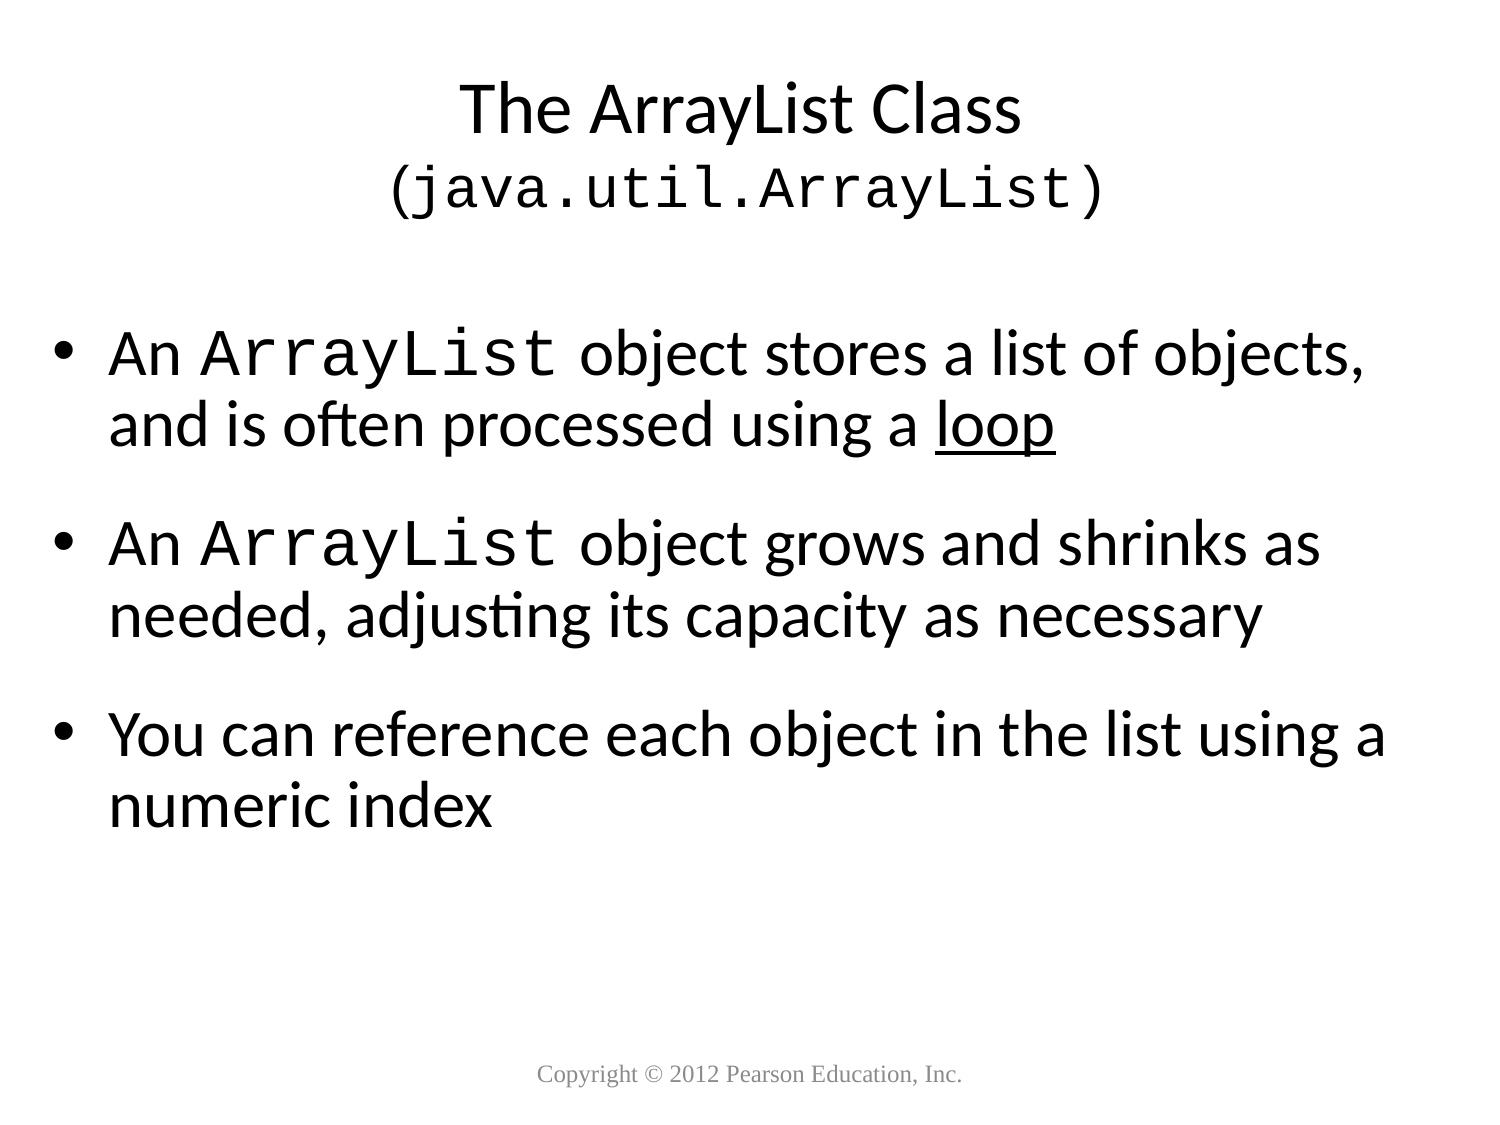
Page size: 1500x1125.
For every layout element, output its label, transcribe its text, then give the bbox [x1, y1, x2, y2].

footer Copyright © 2012 Pearson Education, Inc. [512, 1042, 988, 1103]
title The ArrayList Class (java.util.ArrayList) [75, 45, 1425, 233]
list An ArrayList object stores a list of objects, and is often processed using a loop An ArrayList object grows and shrinks as needed, adjusting its capacity as necessary You can reference each object in the list using a numeric index [37, 309, 1475, 938]
